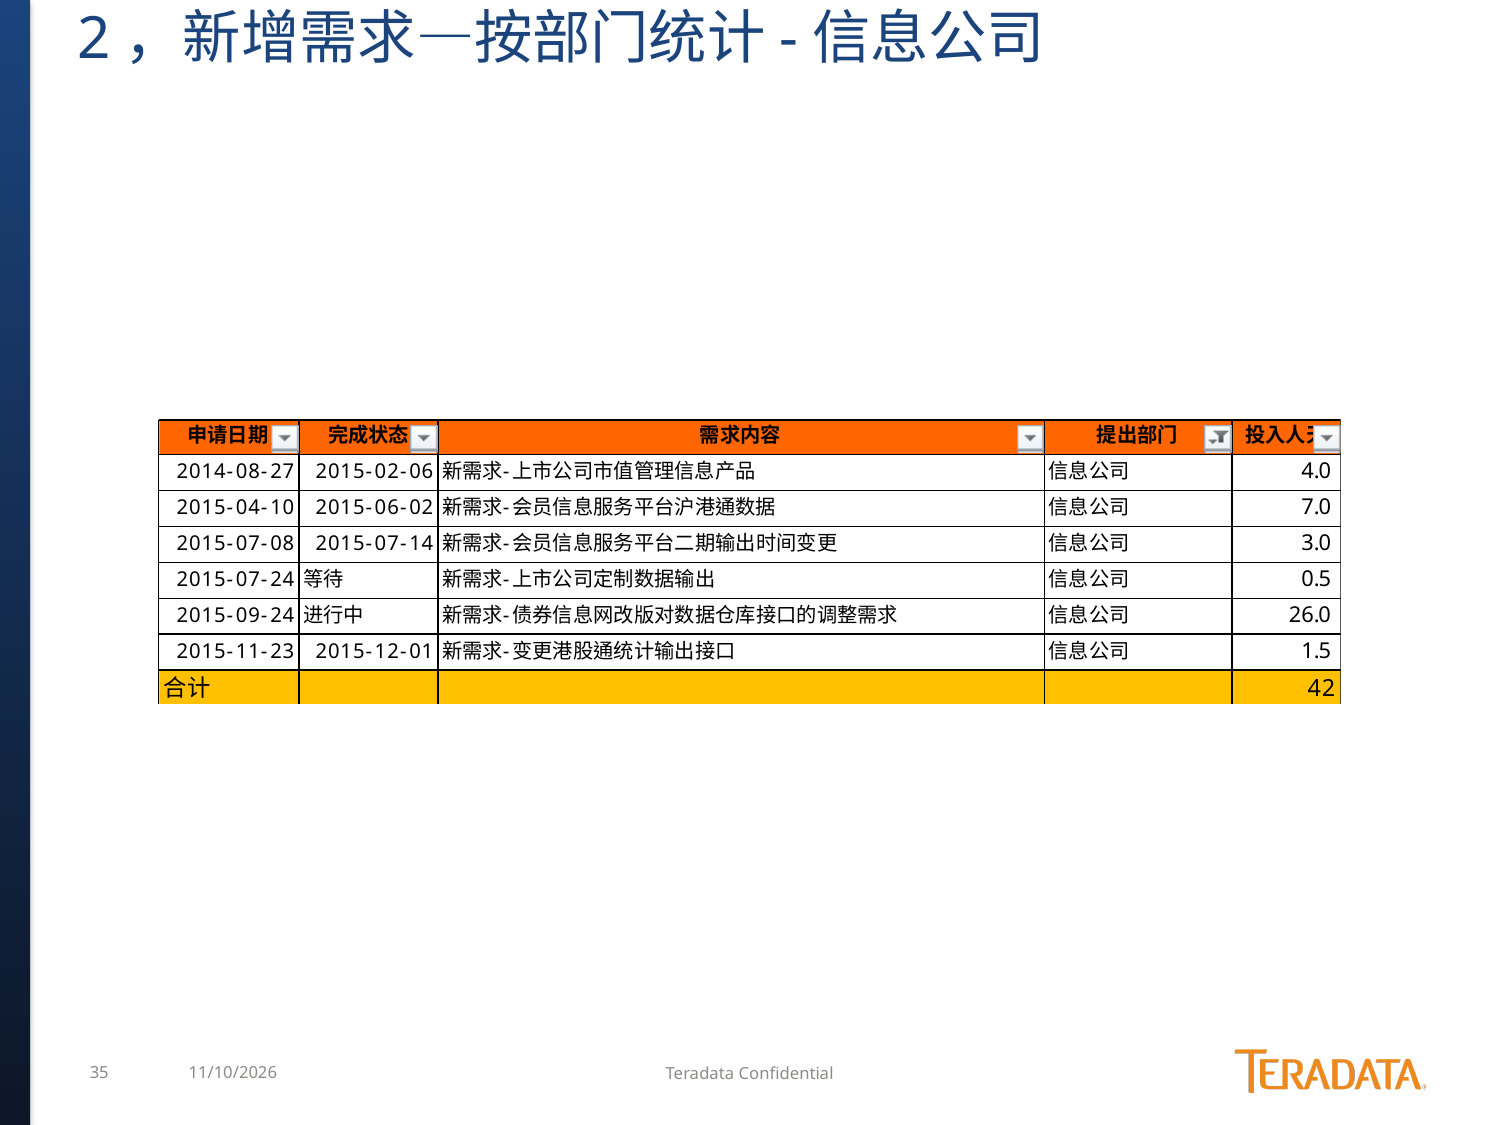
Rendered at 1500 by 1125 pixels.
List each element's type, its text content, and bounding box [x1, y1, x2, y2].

picture [157, 419, 1343, 706]
title 2，新增需求—按部门统计-信息公司 [62, 0, 1463, 188]
